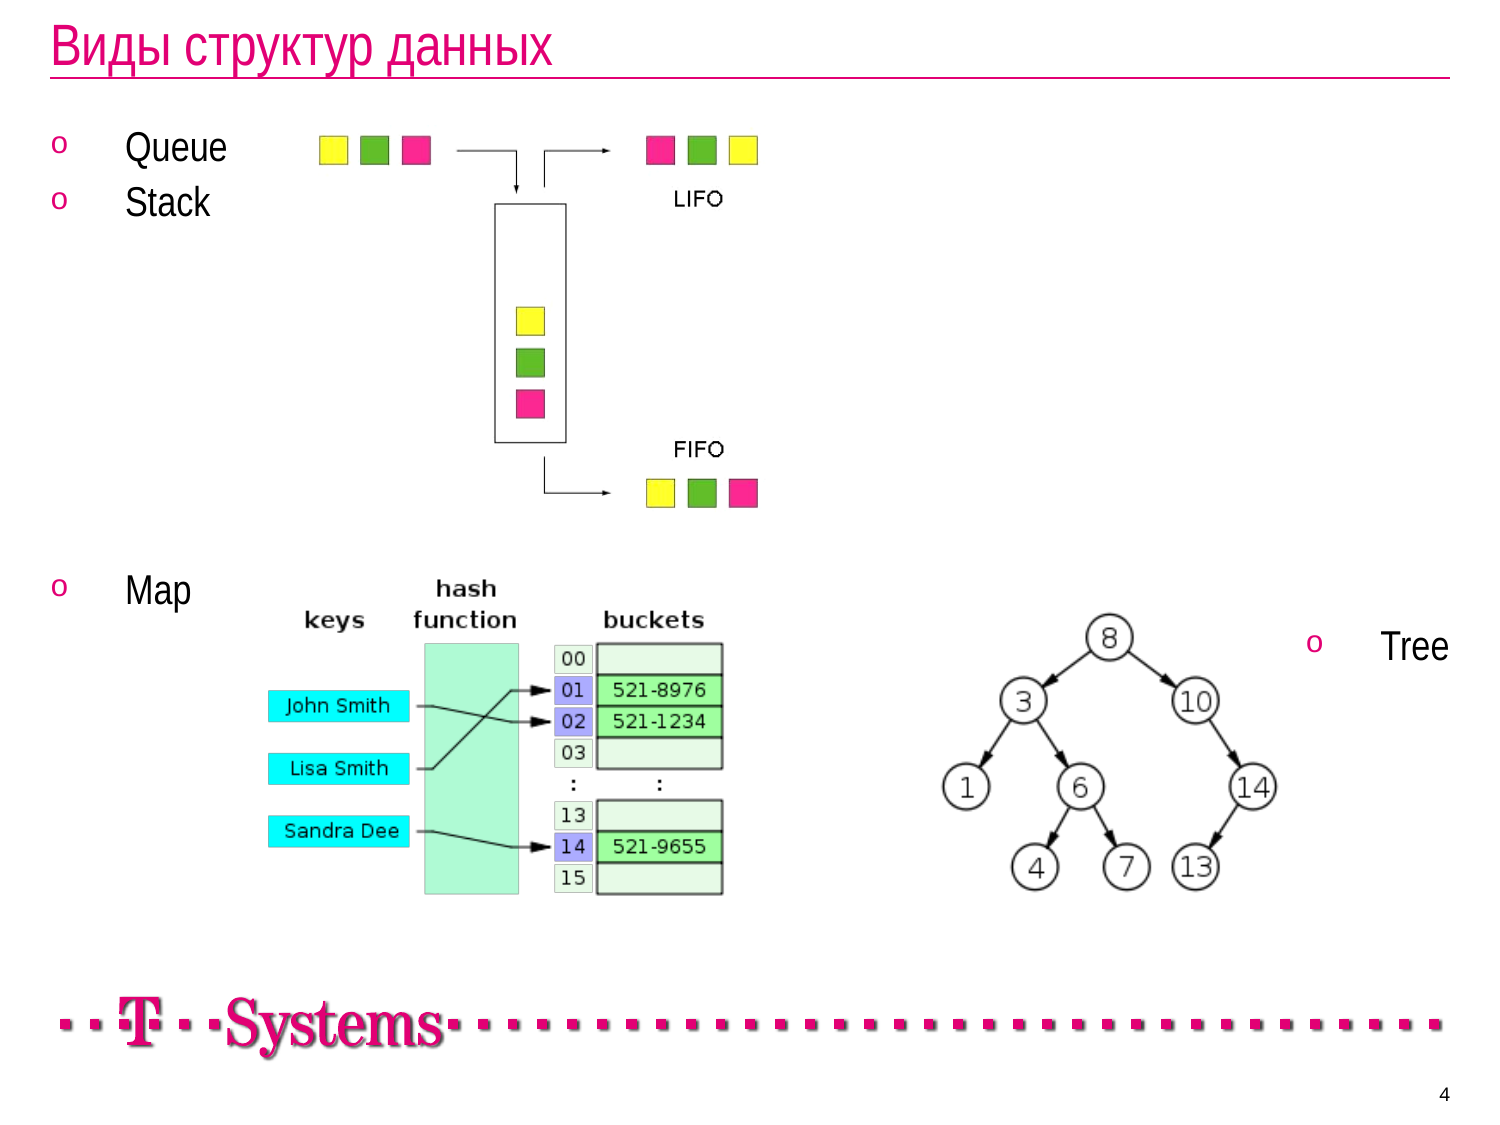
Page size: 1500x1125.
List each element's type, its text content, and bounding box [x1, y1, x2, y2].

slide_number 4 [1361, 1082, 1451, 1107]
picture [938, 609, 1282, 896]
title Виды структур данных [50, 14, 1450, 91]
list Queue Stack Map Tree [50, 125, 1450, 988]
picture [253, 550, 747, 911]
picture [300, 125, 774, 526]
